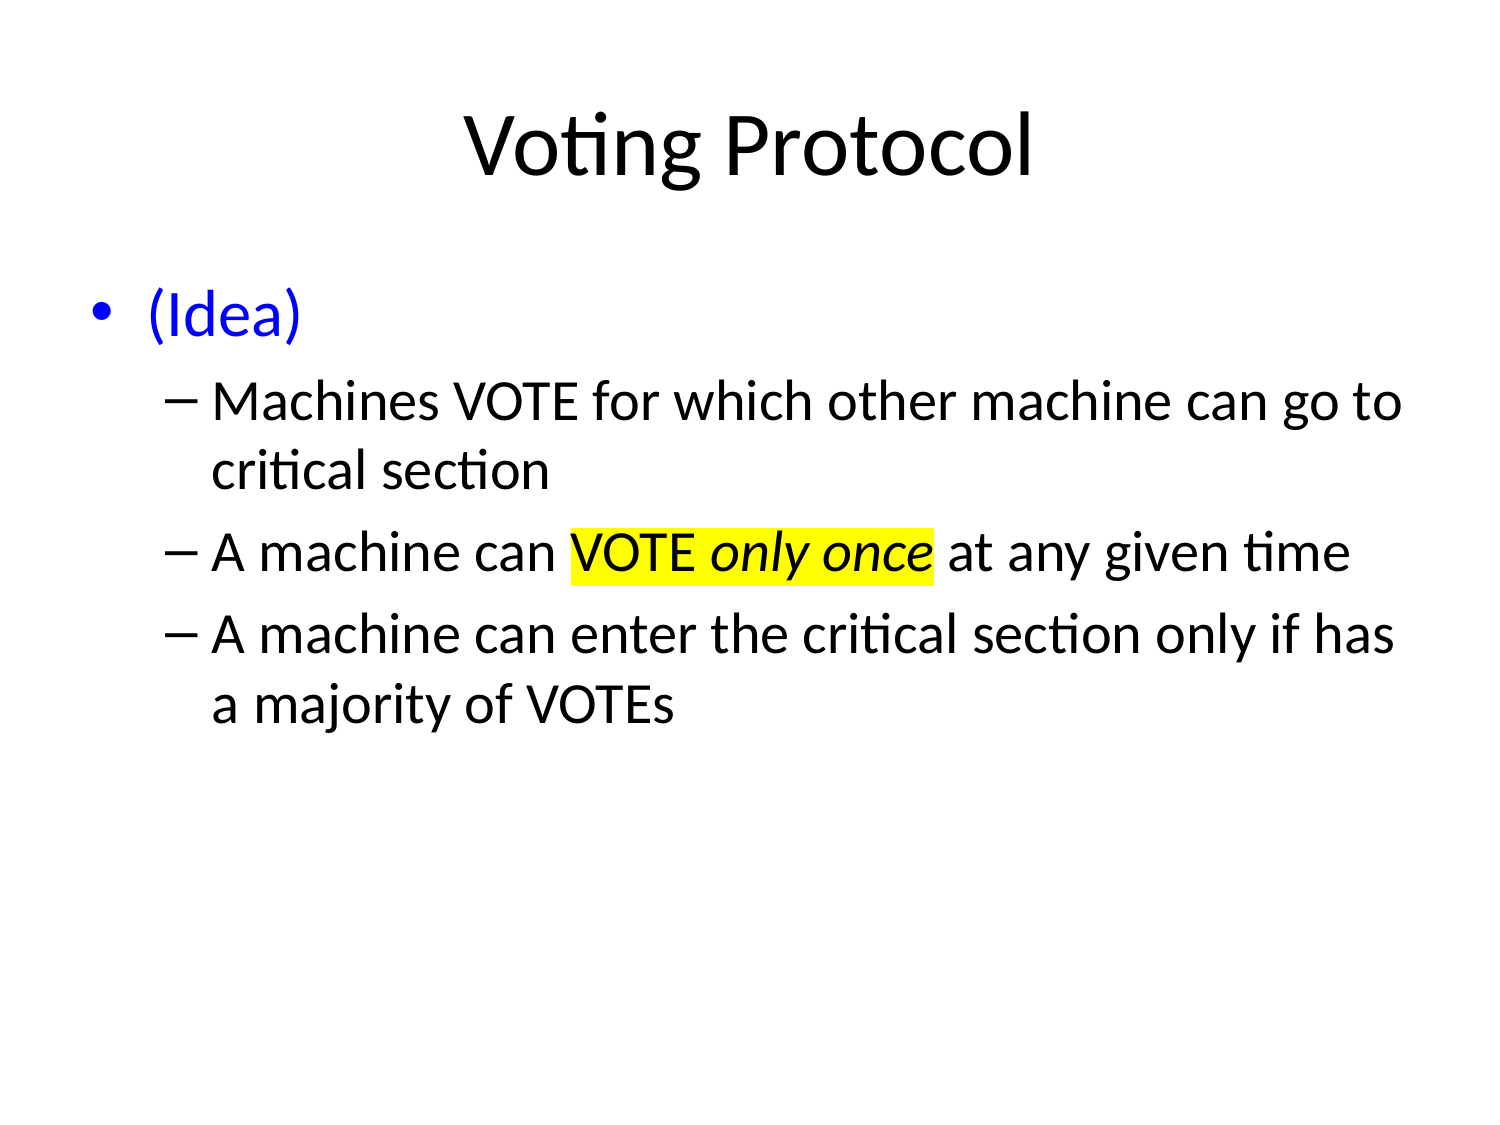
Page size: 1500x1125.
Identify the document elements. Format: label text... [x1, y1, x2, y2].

title Voting Protocol [75, 45, 1425, 233]
list (Idea) Machines VOTE for which other machine can go to critical section A machine can VOTE only once at any given time A machine can enter the critical section only if has a majority of VOTEs [75, 262, 1425, 1005]
